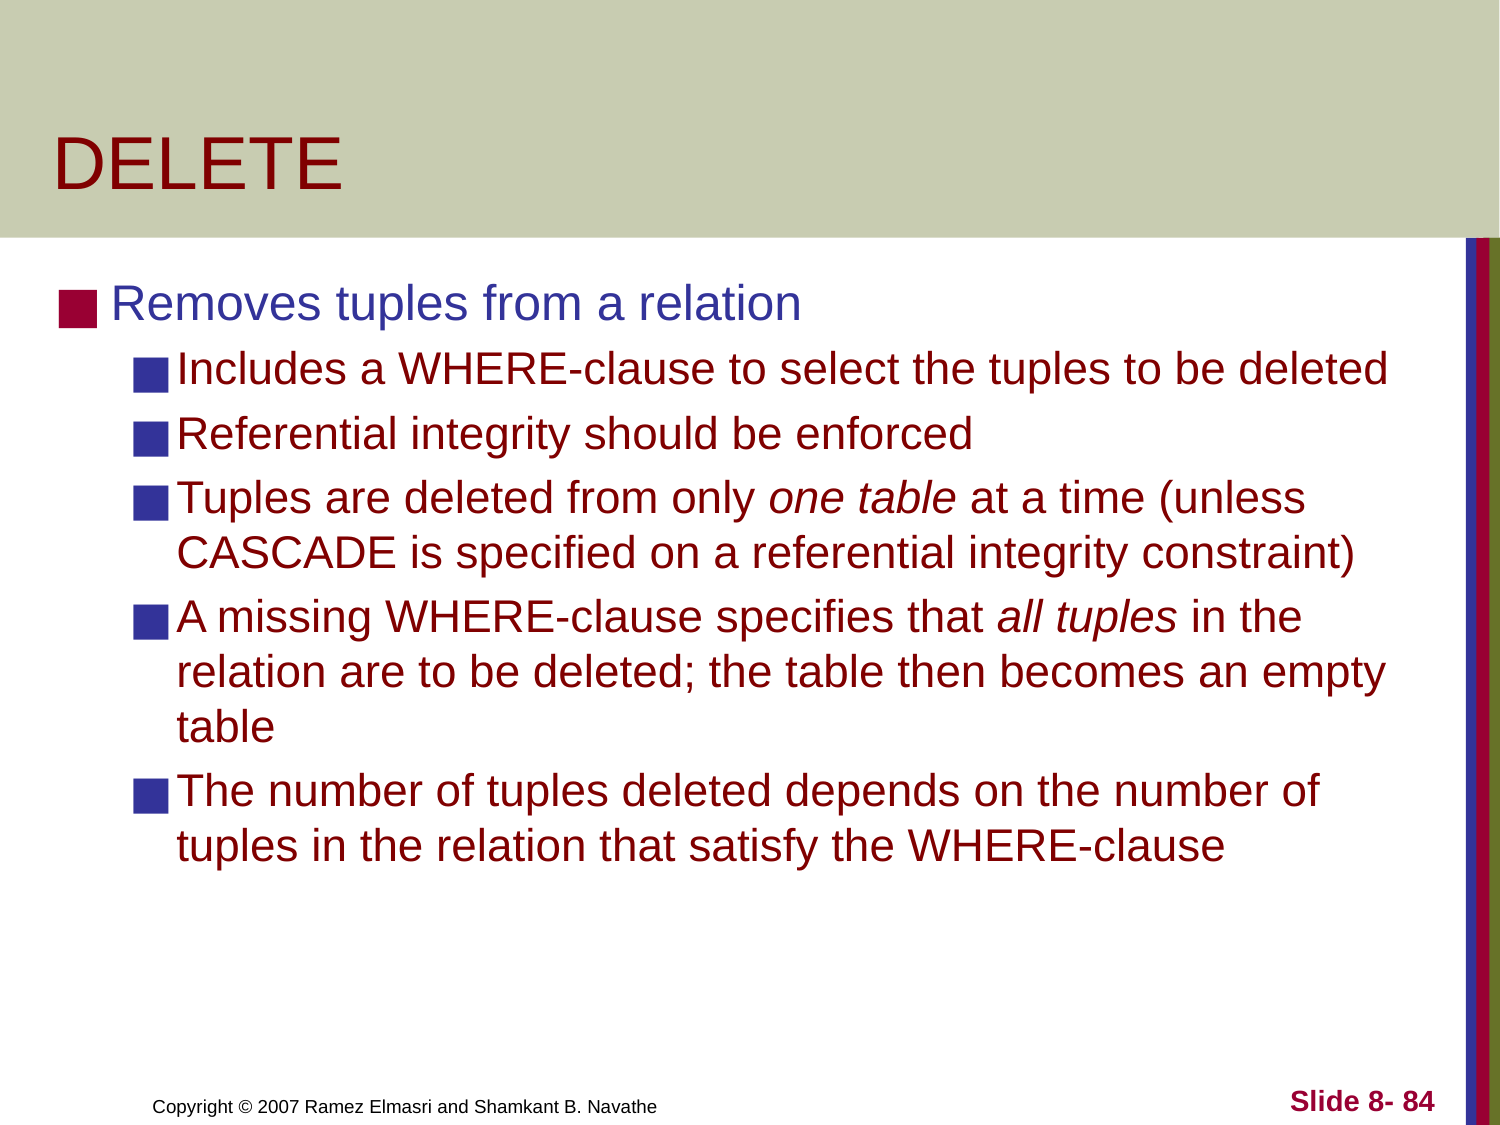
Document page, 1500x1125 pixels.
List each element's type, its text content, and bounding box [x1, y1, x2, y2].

title DELETE [37, 49, 1317, 213]
list Removes tuples from a relation Includes a WHERE-clause to select the tuples to be deleted Referential integrity should be enforced Tuples are deleted from only one table at a time (unless CASCADE is specified on a referential integrity constraint) A missing WHERE-clause specifies that all tuples in the relation are to be deleted; the table then becomes an empty table The number of tuples deleted depends on the number of tuples in the relation that satisfy the WHERE-clause [39, 262, 1400, 1013]
text_box Slide 8- ‹#› [1137, 1049, 1450, 1125]
